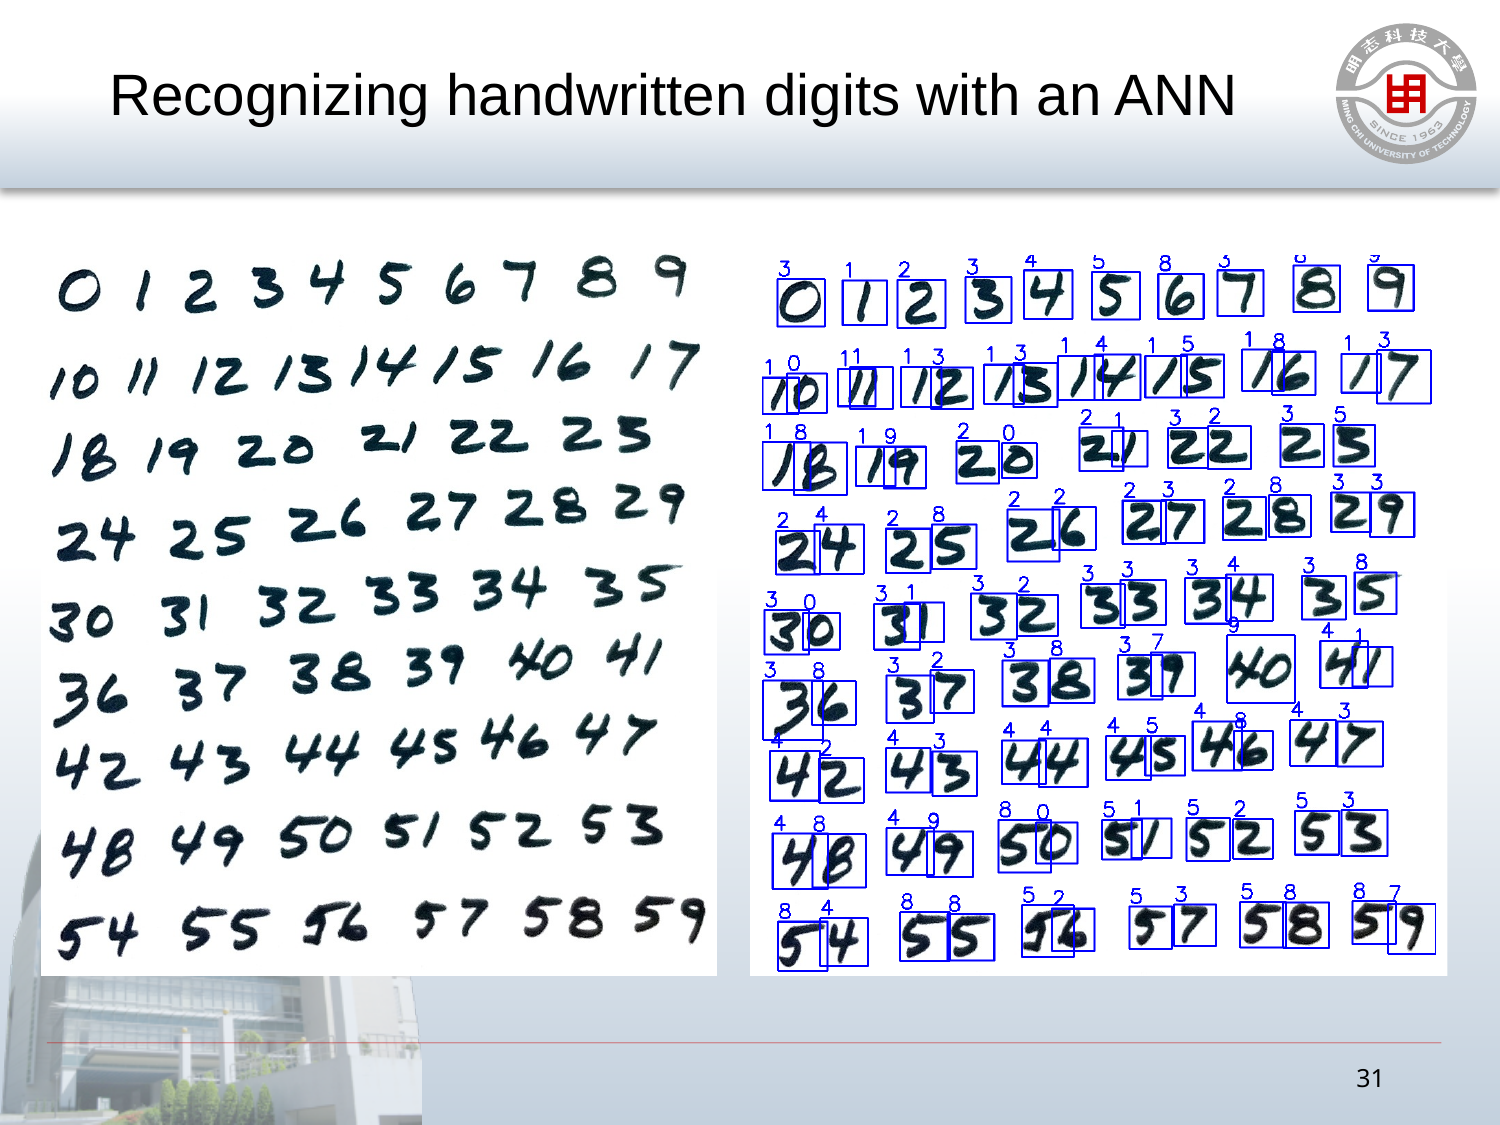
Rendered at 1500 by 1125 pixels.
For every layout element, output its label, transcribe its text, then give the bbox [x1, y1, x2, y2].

picture [0, 802, 422, 1125]
picture [749, 243, 1448, 977]
slide_number 31 [1277, 1054, 1401, 1103]
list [41, 243, 717, 977]
title Recognizing handwritten digits with an ANN [93, 23, 1325, 162]
